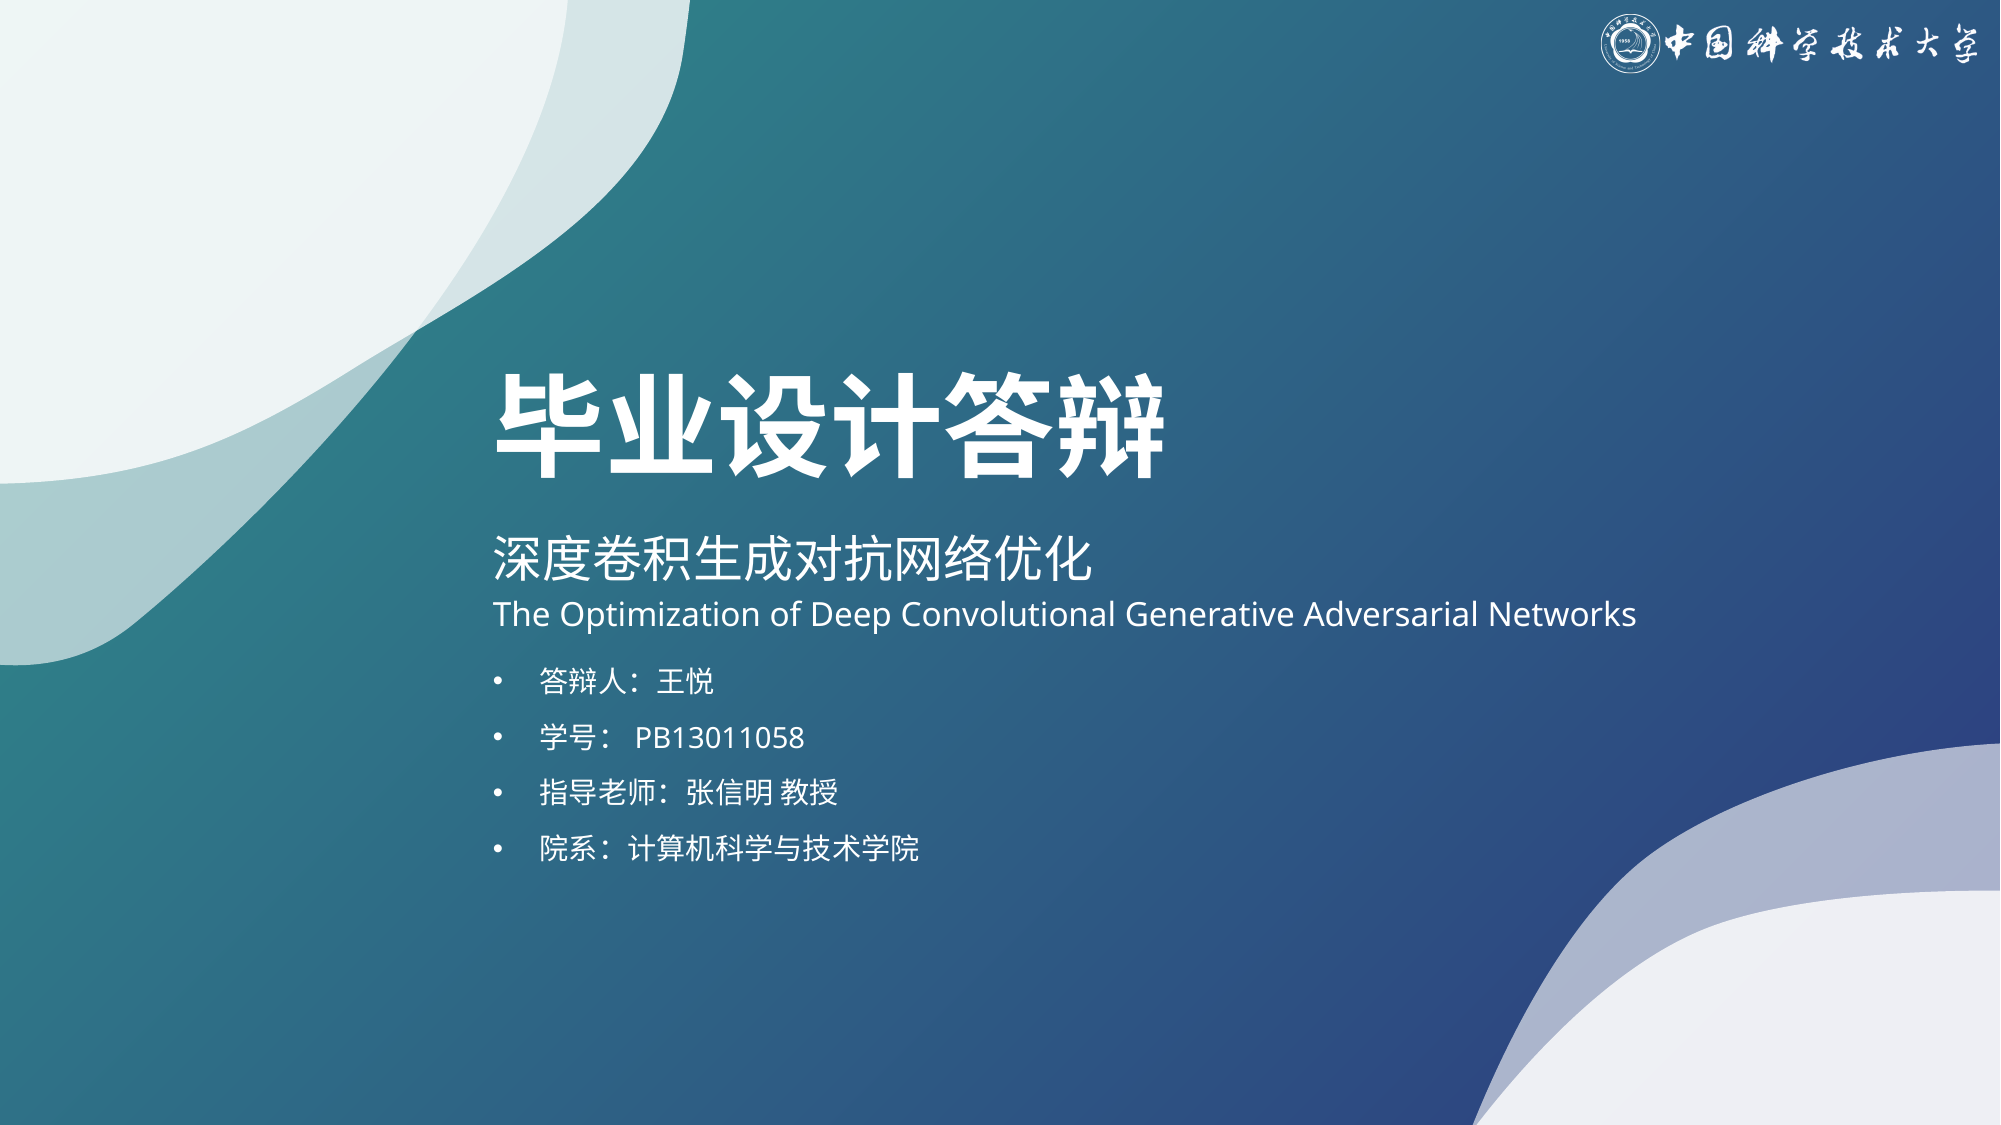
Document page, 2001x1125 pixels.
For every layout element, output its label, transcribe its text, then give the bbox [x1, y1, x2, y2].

list 深度卷积生成对抗网络优化 The Optimization of Deep Convolutional Generative Adversarial Networks [478, 519, 1805, 655]
list 毕业设计答辩 [478, 349, 1805, 519]
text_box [1599, 13, 1980, 75]
list 答辩人：王悦 学号：PB13011058 指导老师：张信明 教授 院系：计算机科学与技术学院 [478, 655, 1805, 884]
